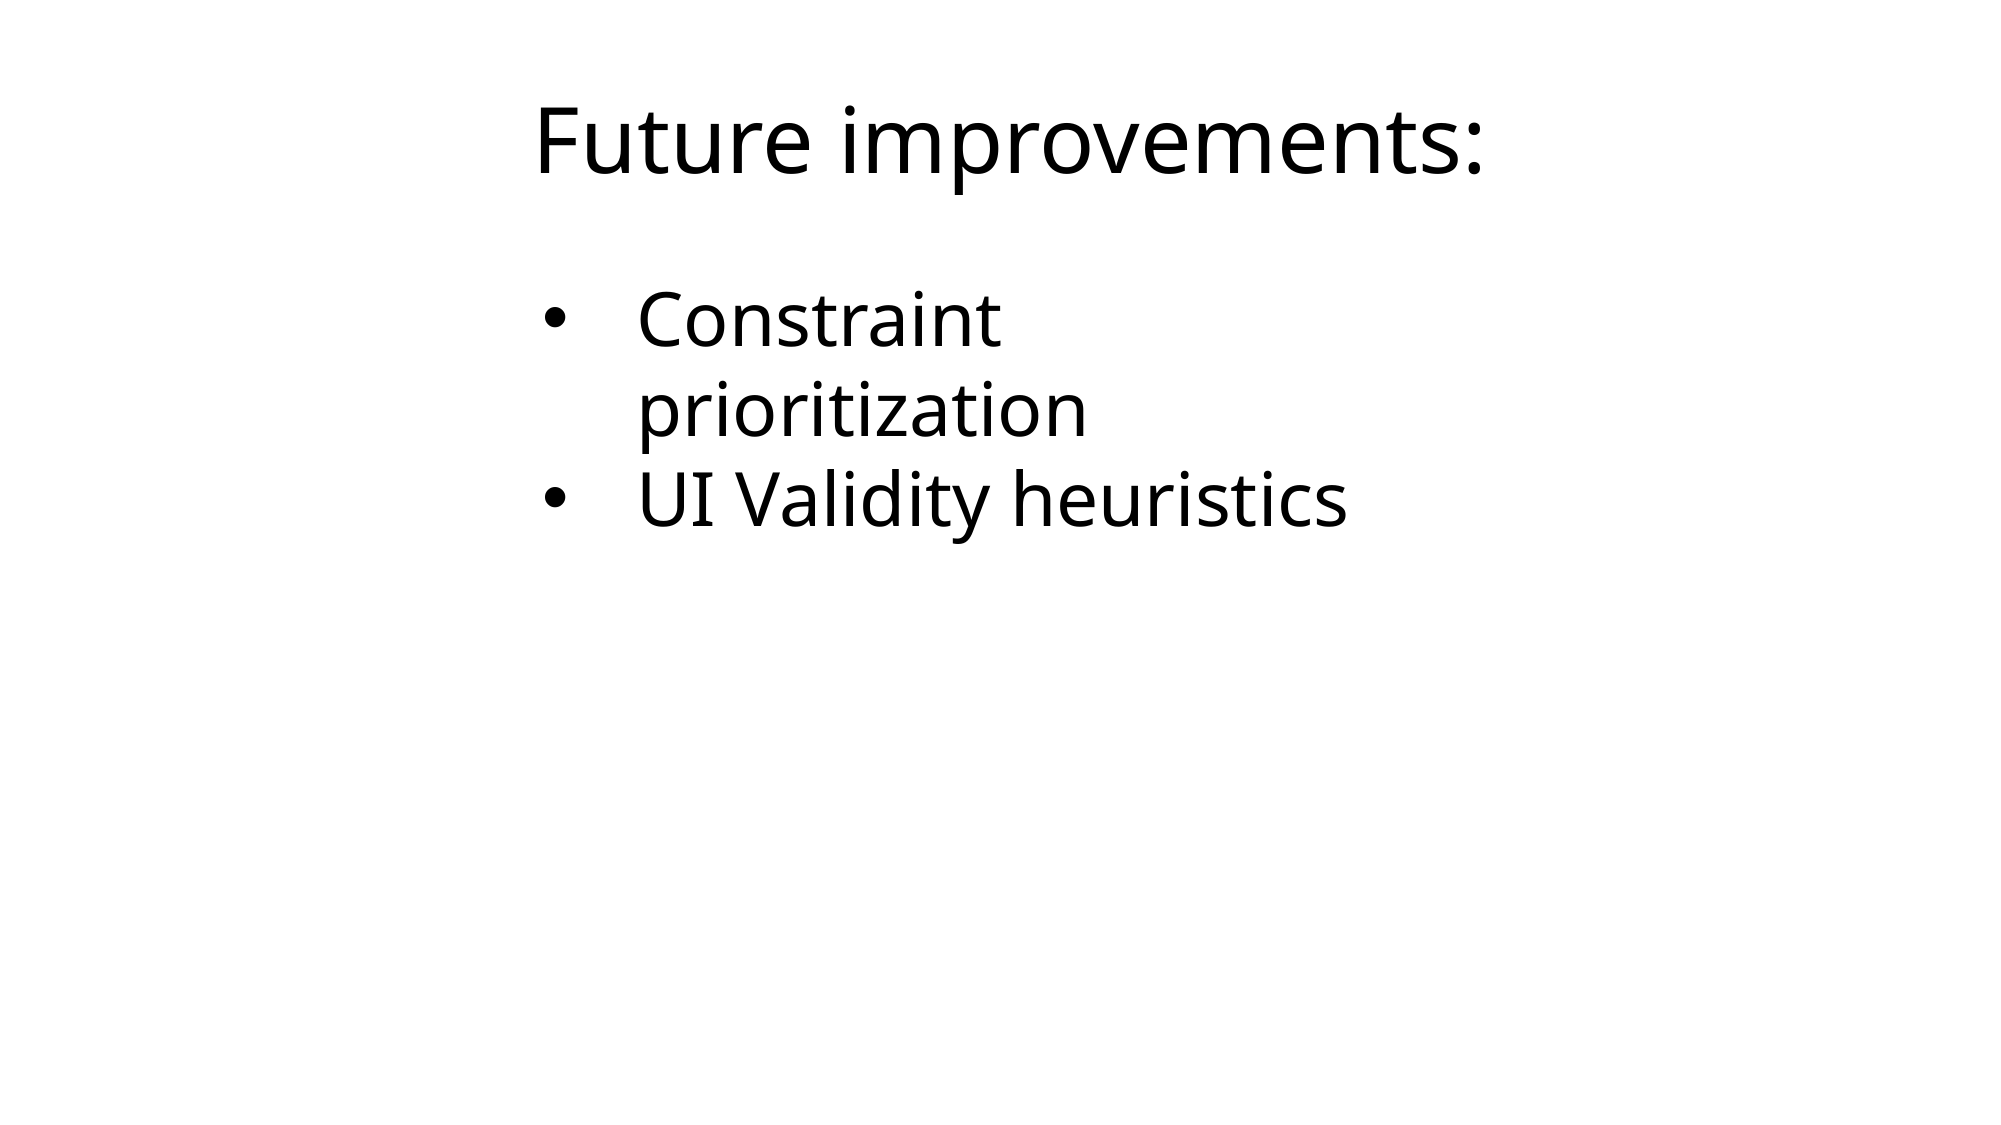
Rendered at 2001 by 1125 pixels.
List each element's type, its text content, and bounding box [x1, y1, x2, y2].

text_box Future improvements: [322, 74, 1699, 200]
text_box Constraint prioritization UI Validity heuristics [527, 264, 1473, 549]
